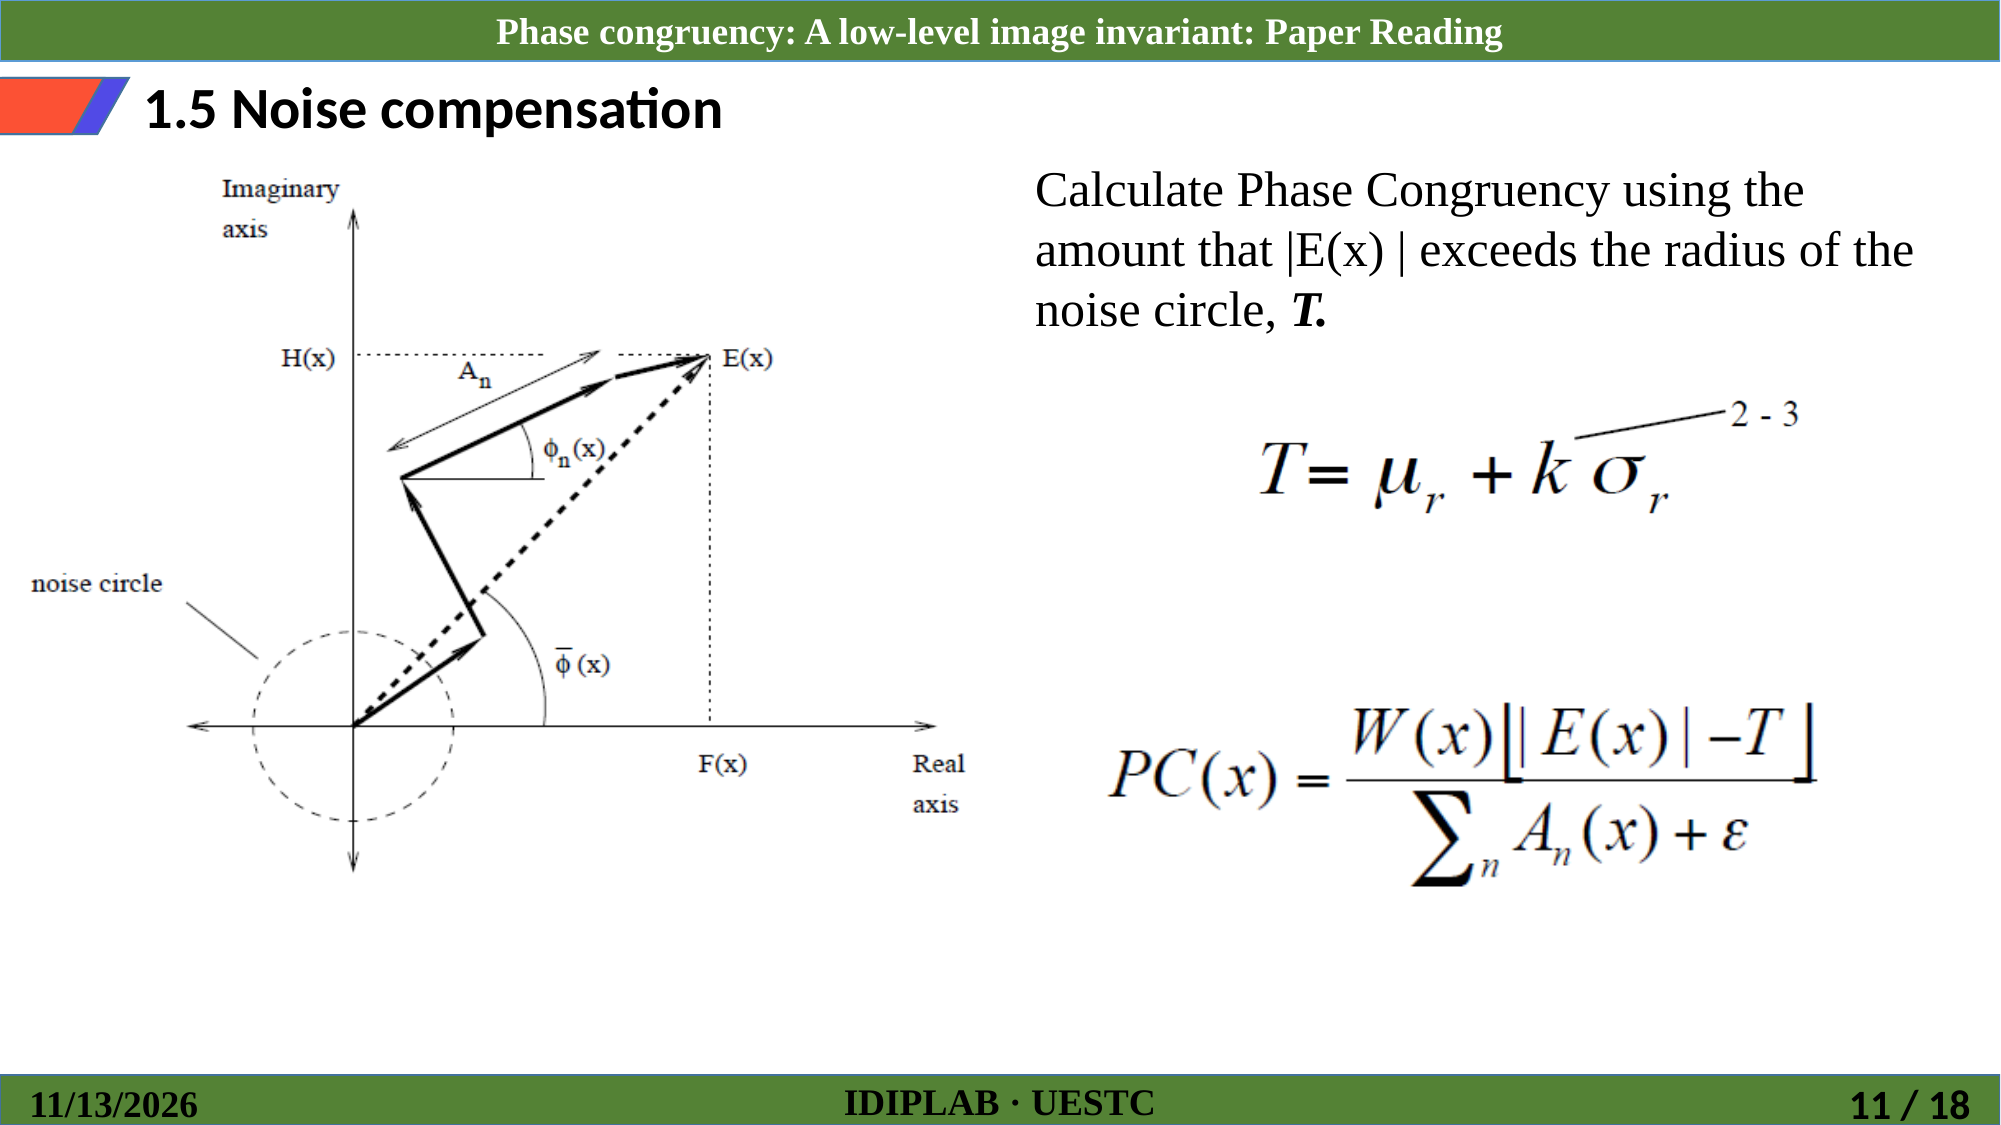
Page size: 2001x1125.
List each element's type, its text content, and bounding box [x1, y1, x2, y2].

picture [14, 163, 979, 889]
text_box [0, 76, 106, 136]
text_box Calculate Phase Congruency using the amount that |E(x) | exceeds the radius of the noise circle, T. [1020, 148, 1931, 344]
picture [1034, 665, 1911, 908]
text_box 1.5 Noise compensation [128, 63, 764, 148]
picture [1219, 380, 1818, 533]
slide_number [14, 1074, 465, 1125]
text_box [73, 76, 128, 136]
footer IDIPLAB · UESTC [662, 1070, 1338, 1125]
slide_number 11 / 18 [1535, 1076, 1986, 1125]
